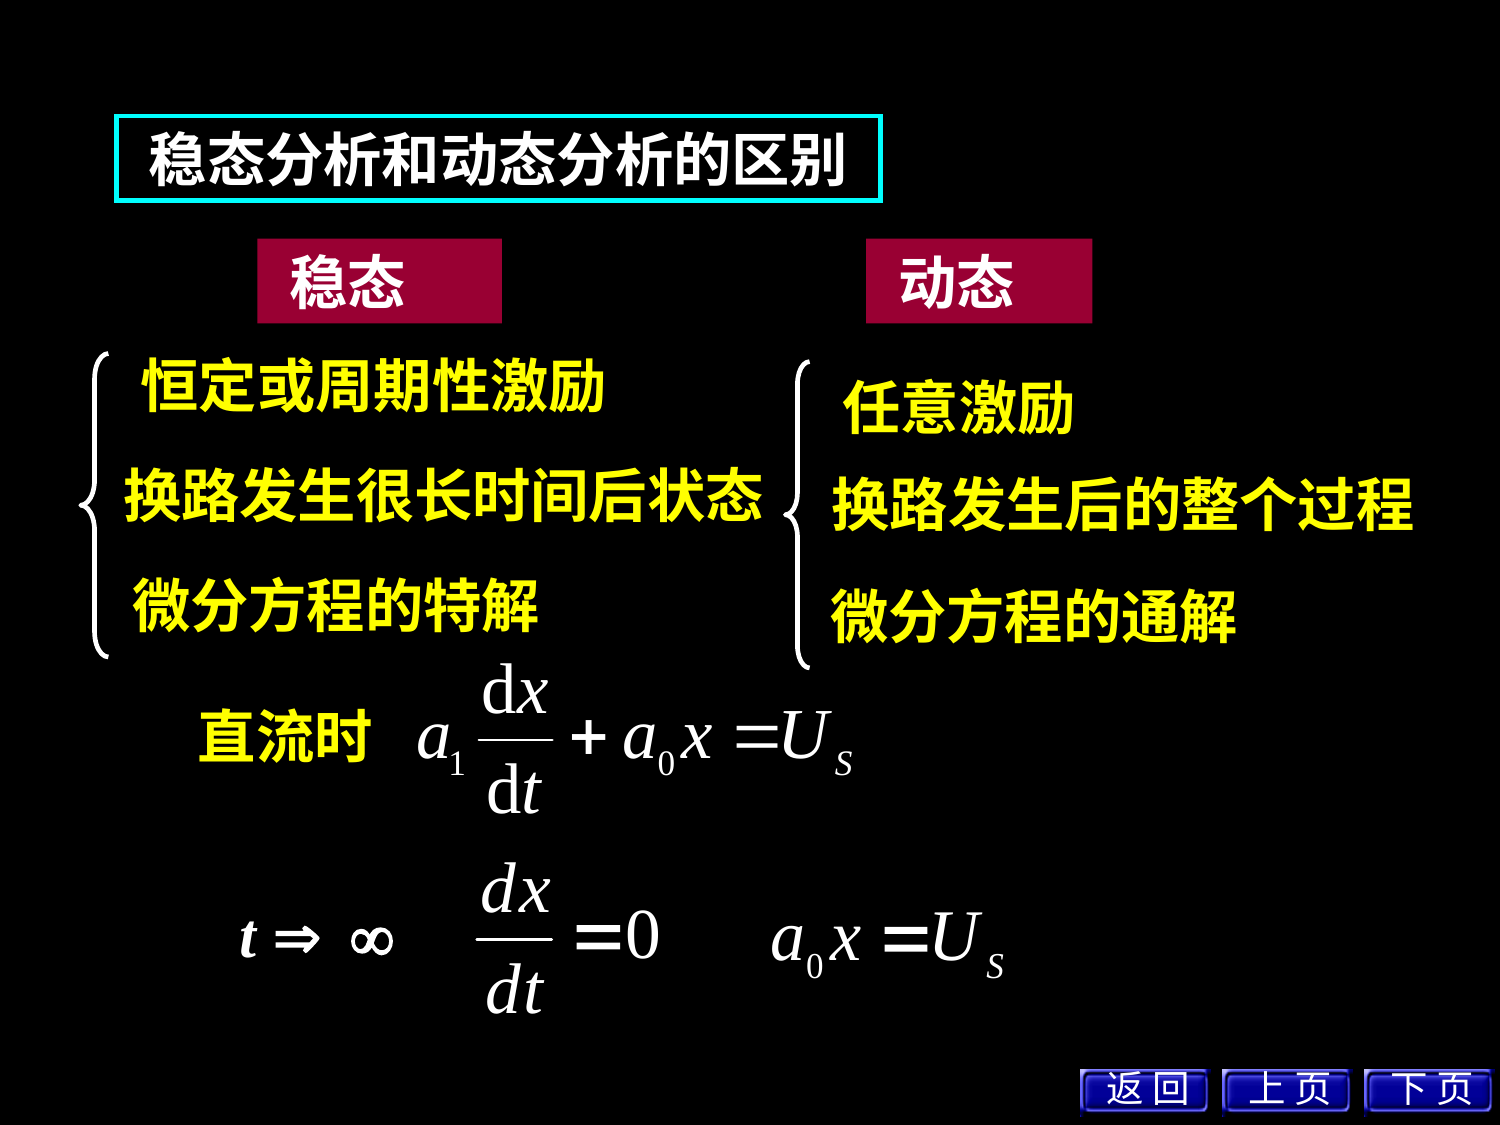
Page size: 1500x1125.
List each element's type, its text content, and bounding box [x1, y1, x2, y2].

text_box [407, 645, 944, 828]
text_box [1080, 1057, 1211, 1118]
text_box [53, 341, 845, 658]
text_box 稳态分析和动态分析的区别 [116, 116, 881, 201]
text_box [785, 361, 1465, 668]
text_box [230, 904, 402, 971]
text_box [761, 893, 1096, 990]
text_box 稳态 [257, 238, 502, 324]
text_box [466, 845, 669, 1023]
text_box 直流时 [183, 692, 407, 778]
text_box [1222, 1057, 1353, 1118]
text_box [1364, 1057, 1495, 1118]
text_box 动态 [866, 238, 1093, 324]
